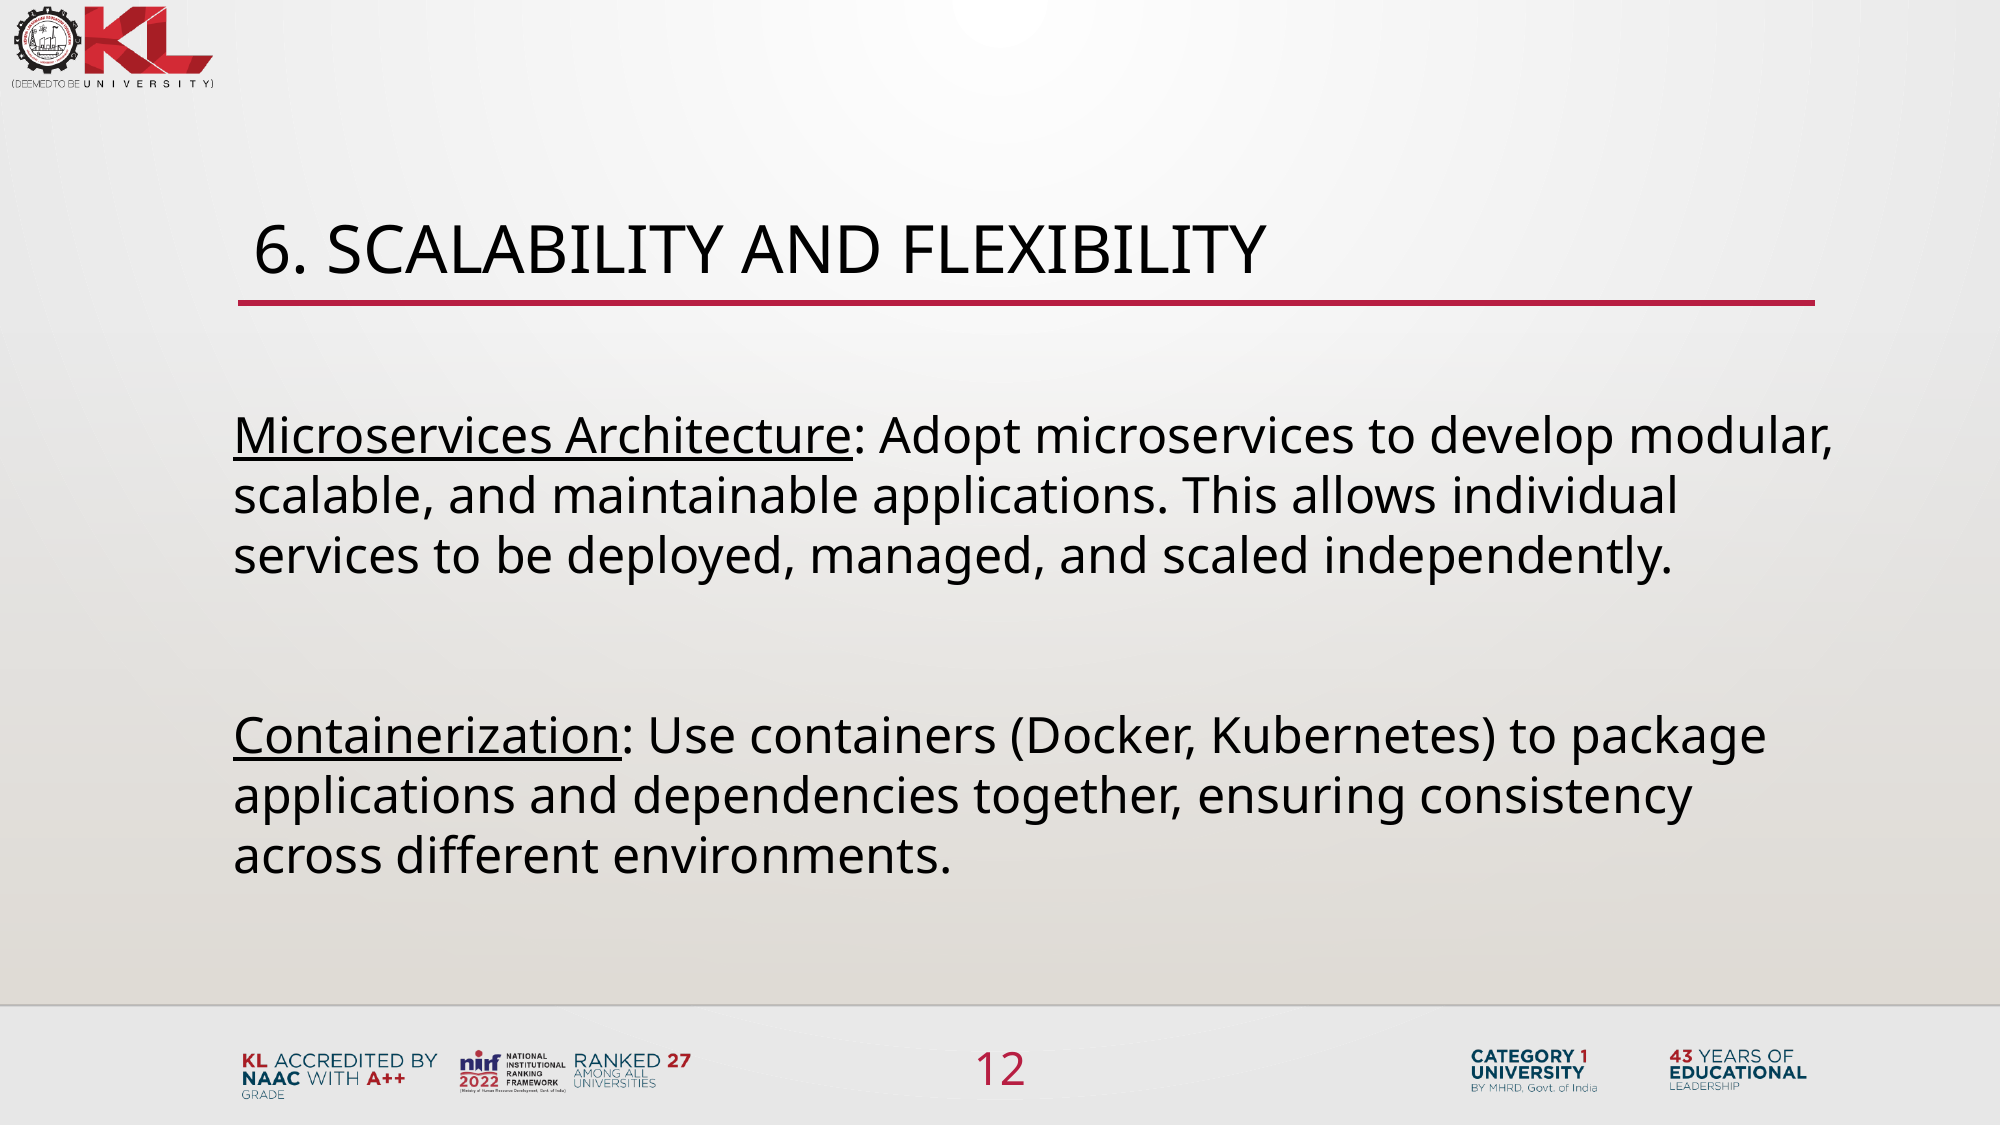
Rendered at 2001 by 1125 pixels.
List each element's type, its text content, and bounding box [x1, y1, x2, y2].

text_box Microservices Architecture: Adopt microservices to develop modular, scalable, and maintainable applications. This allows individual services to be deployed, managed, and scaled independently. Containerization: Use containers (Docker, Kubernetes) to package applications and dependencies together, ensuring consistency across different environments. [218, 395, 1850, 891]
picture [238, 1045, 716, 1103]
picture [12, 5, 213, 88]
title 6. Scalability and Flexibility [238, 208, 1814, 305]
slide_number 12 [933, 1031, 1067, 1115]
picture [1447, 1045, 1814, 1101]
